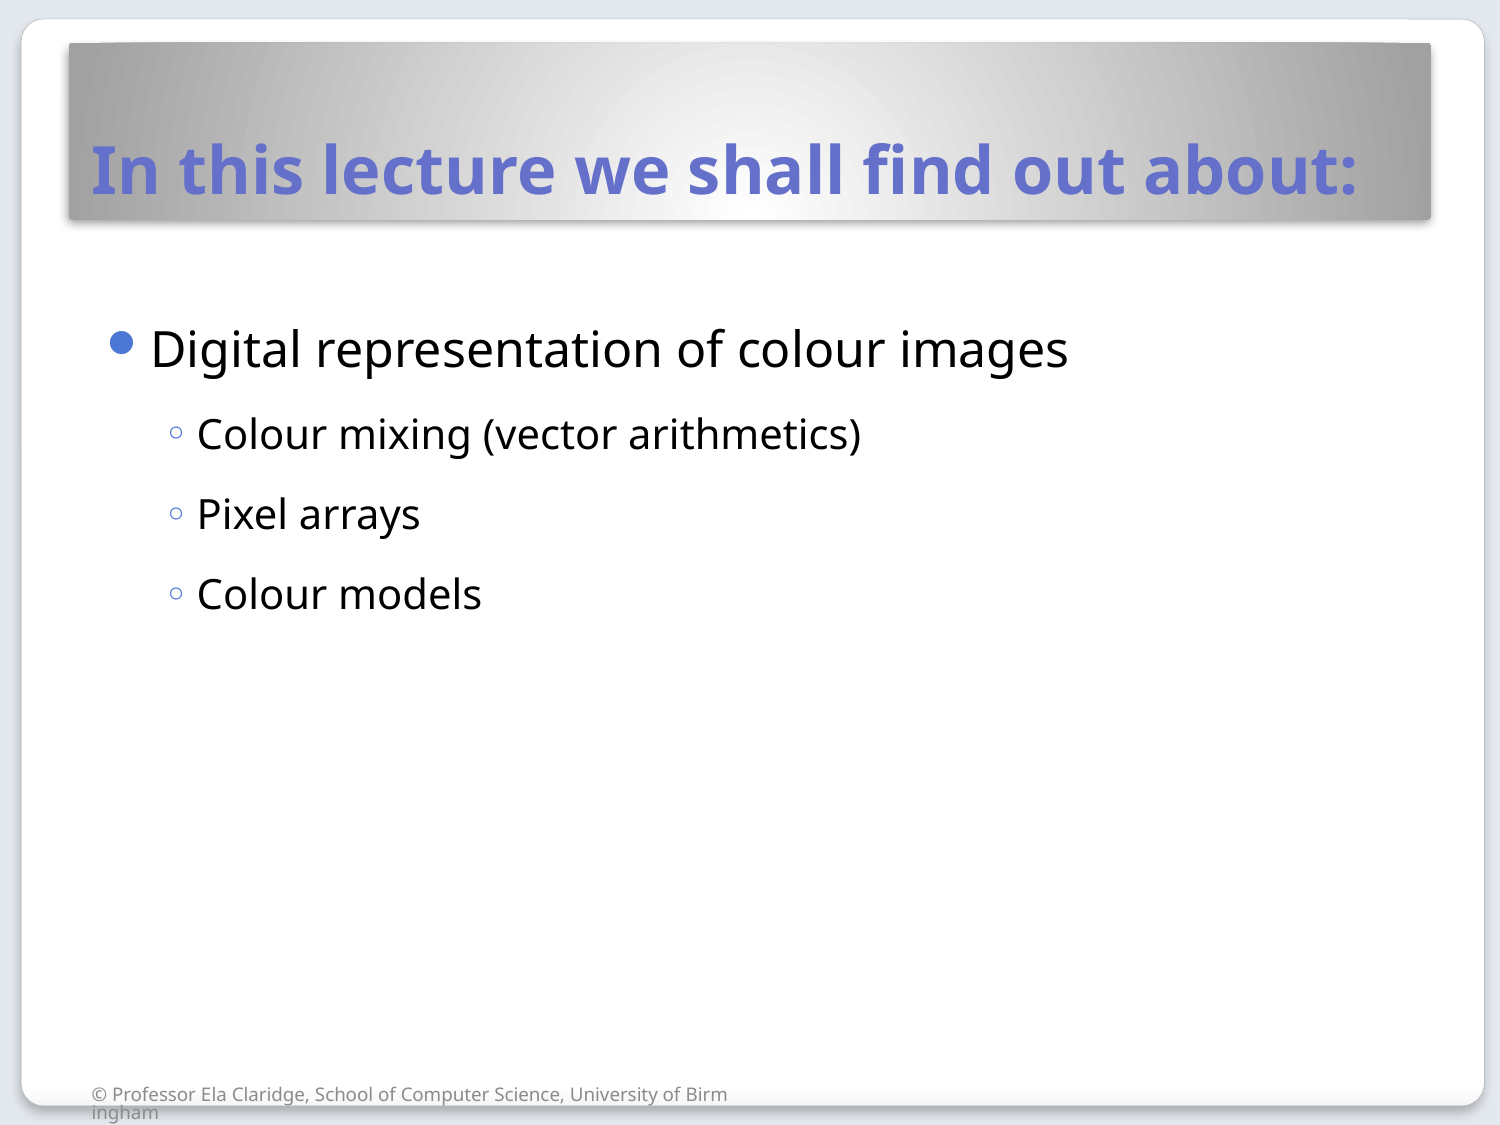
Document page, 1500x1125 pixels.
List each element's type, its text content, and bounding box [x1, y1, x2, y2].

title In this lecture we shall find out about: [76, 42, 1420, 216]
list Digital representation of colour images Colour mixing (vector arithmetics) Pixel arrays Colour models [76, 302, 1420, 1047]
footer © Professor Ela Claridge, School of Computer Science, University of Birmingham [76, 1065, 747, 1125]
